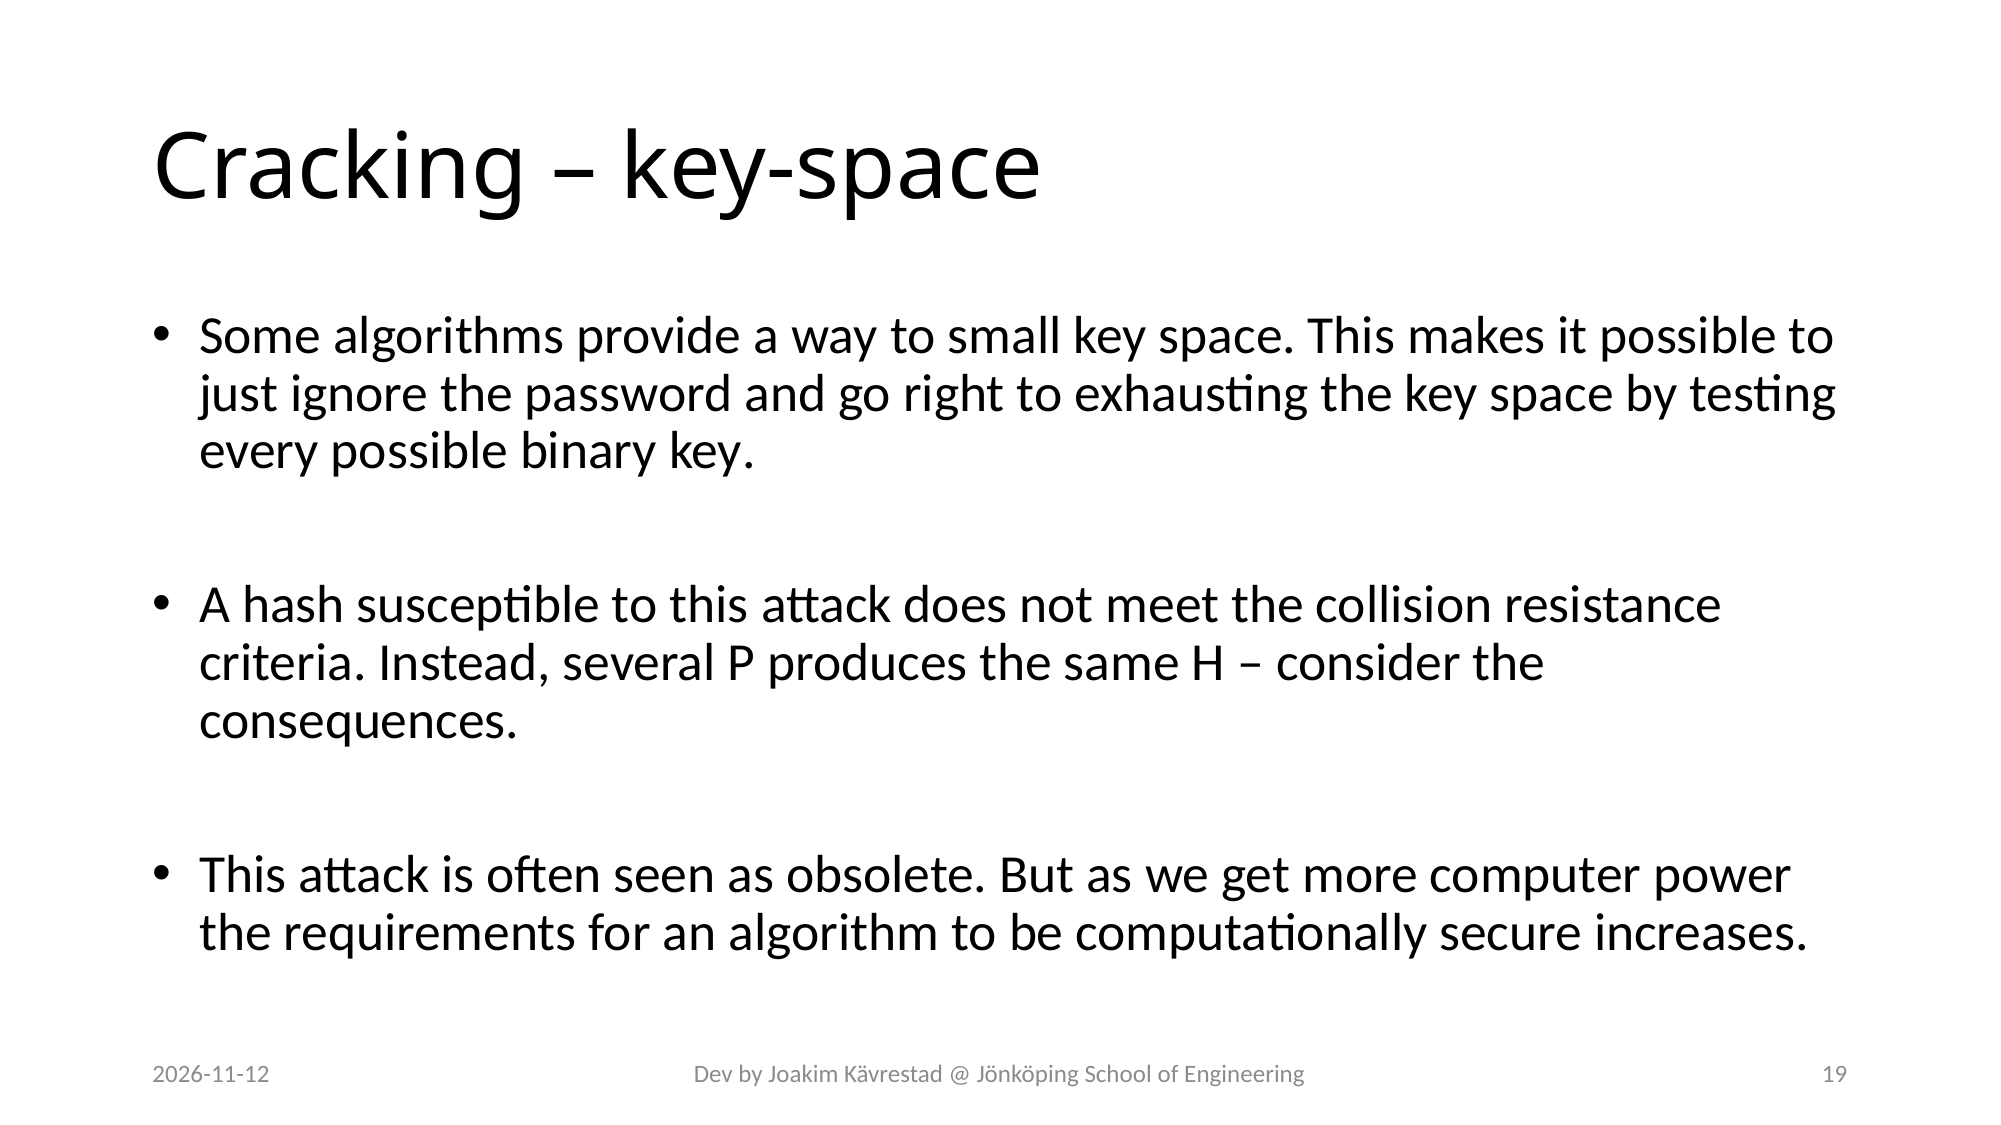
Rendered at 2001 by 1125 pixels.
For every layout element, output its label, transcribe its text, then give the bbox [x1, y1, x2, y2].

slide_number 19 [1412, 1042, 1863, 1103]
title Cracking – key-space [137, 59, 1863, 278]
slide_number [137, 1042, 588, 1103]
footer Dev by Joakim Kävrestad @ Jönköping School of Engineering [662, 1042, 1338, 1103]
list Some algorithms provide a way to small key space. This makes it possible to just ignore the password and go right to exhausting the key space by testing every possible binary key. A hash susceptible to this attack does not meet the collision resistance criteria. Instead, several P produces the same H – consider the consequences. This attack is often seen as obsolete. But as we get more computer power the requirements for an algorithm to be computationally secure increases. [137, 299, 1863, 1014]
